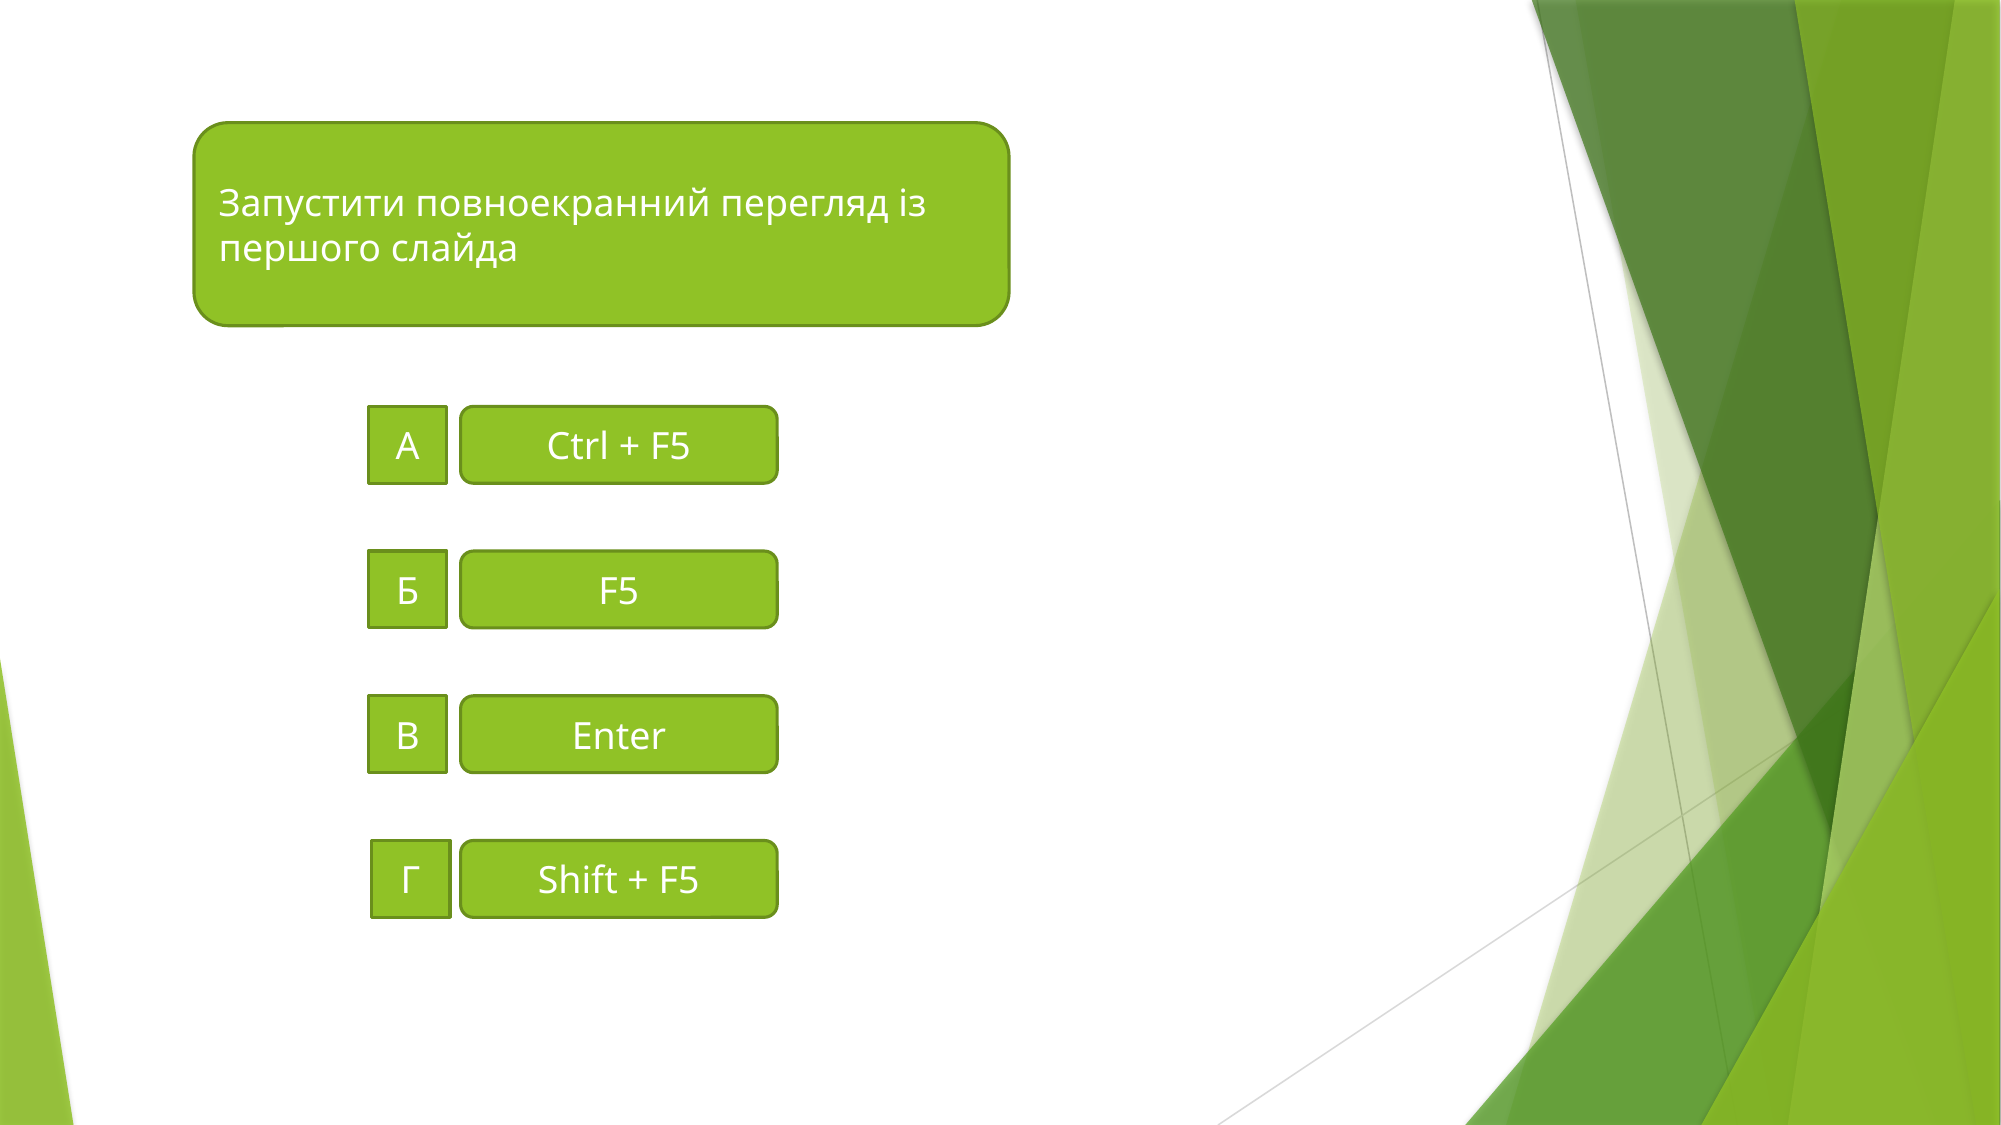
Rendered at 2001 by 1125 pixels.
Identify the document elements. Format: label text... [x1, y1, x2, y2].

text_box Запустити повноекранний перегляд із першого слайда [192, 121, 1011, 328]
text_box А [367, 405, 448, 485]
text_box В [367, 694, 448, 774]
text_box Enter [459, 694, 779, 775]
text_box Б [367, 549, 448, 629]
text_box Ctrl + F5 [459, 404, 779, 485]
text_box Г [370, 839, 452, 919]
text_box Shift + F5 [459, 838, 779, 919]
text_box F5 [459, 549, 779, 630]
